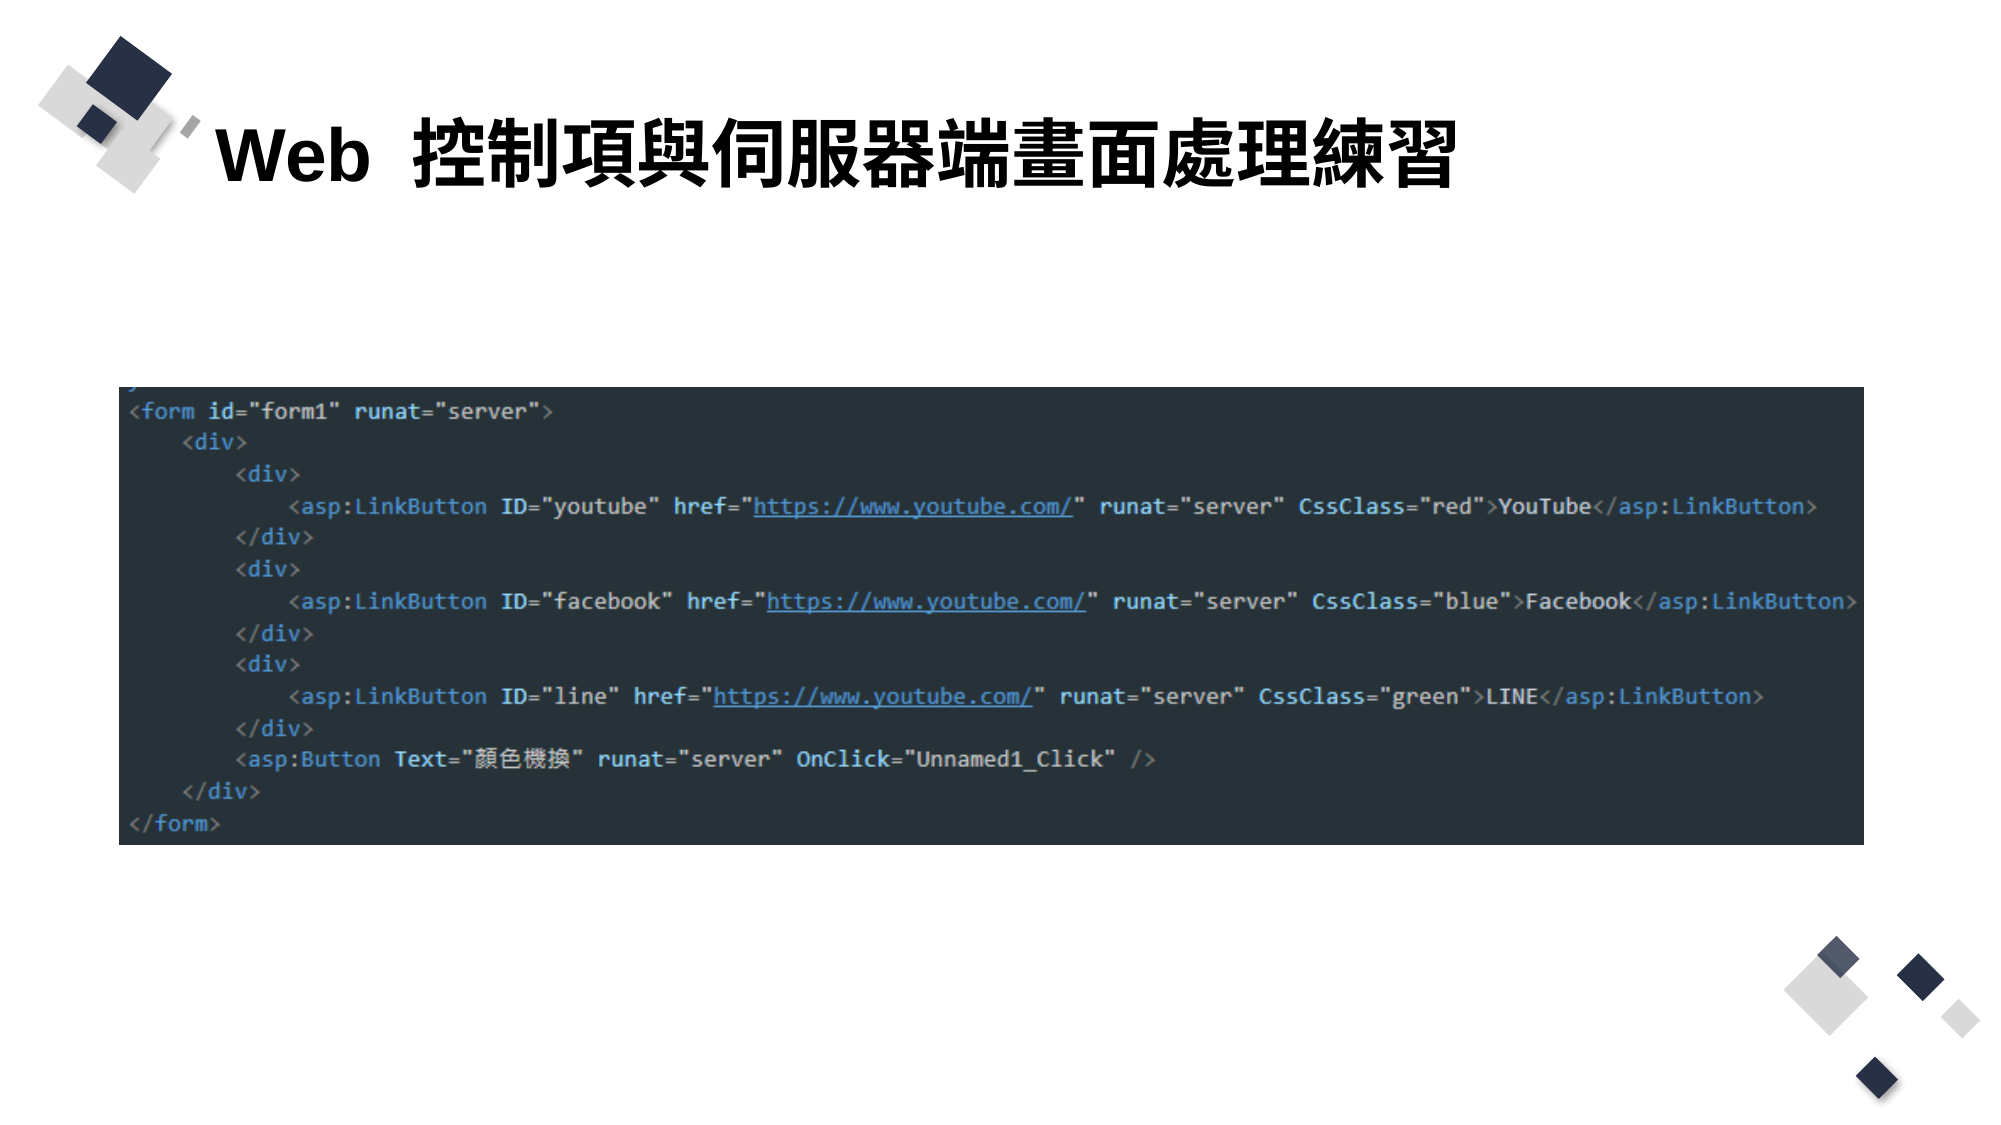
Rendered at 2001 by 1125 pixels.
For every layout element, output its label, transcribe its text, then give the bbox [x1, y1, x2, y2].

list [119, 387, 1864, 845]
title Web 控制項與伺服器端畫面處理練習 [200, 59, 1783, 255]
